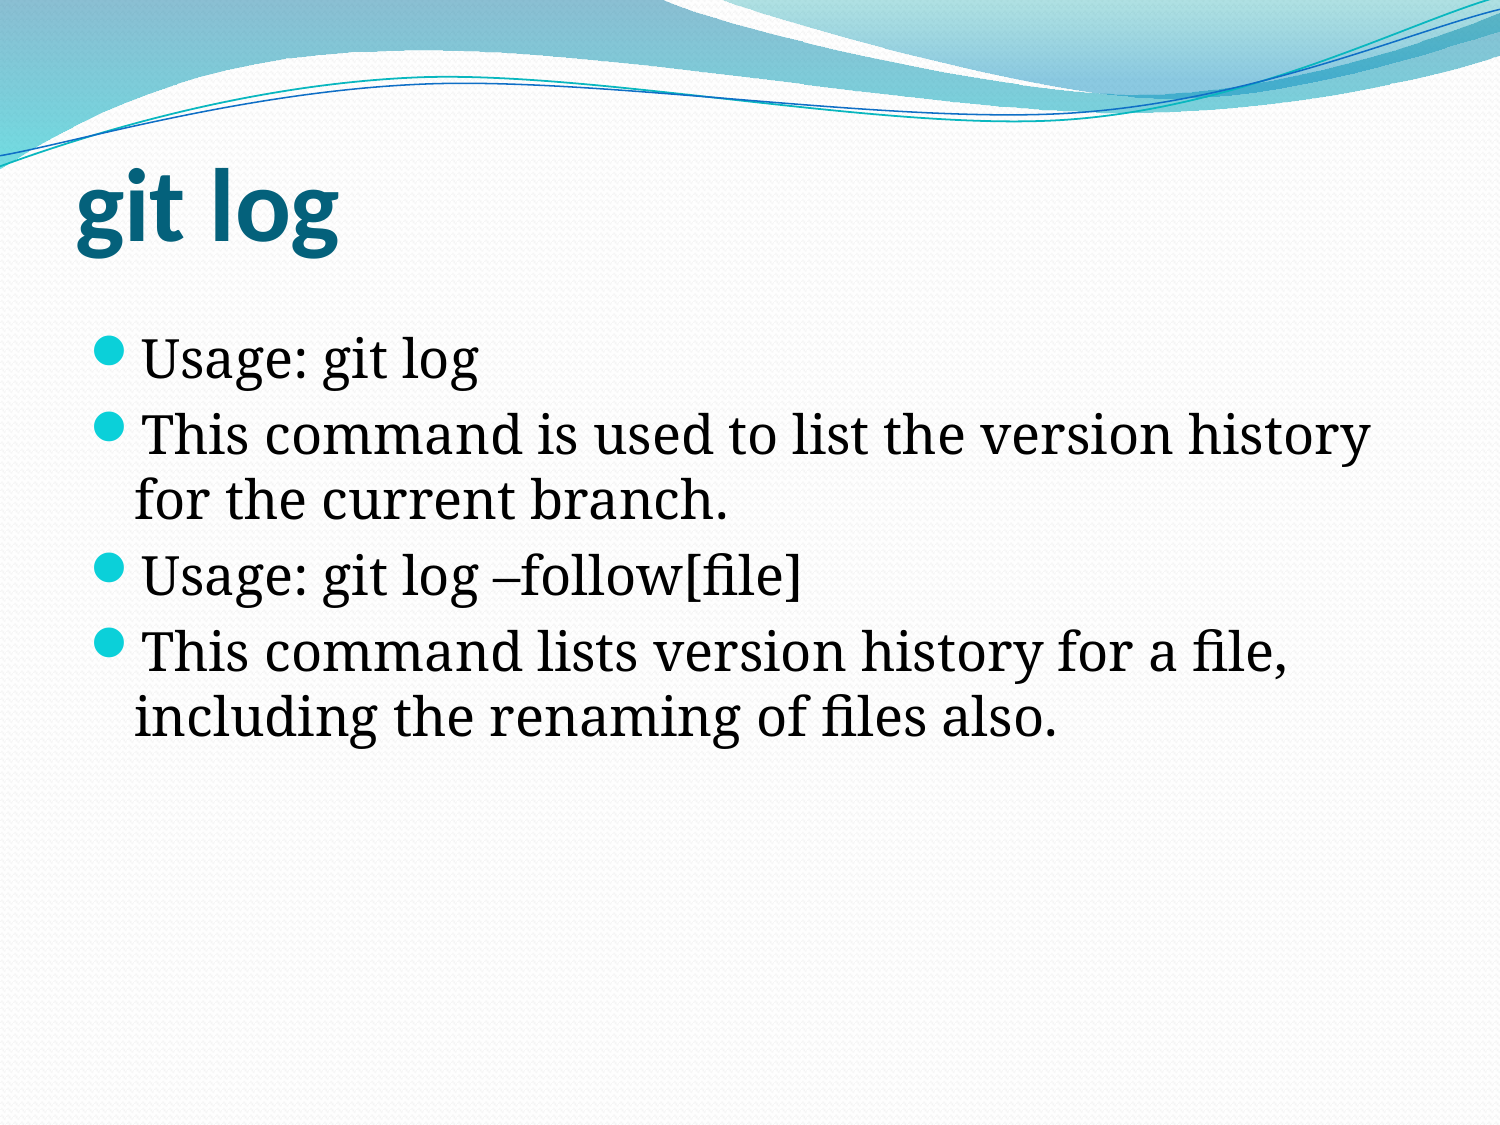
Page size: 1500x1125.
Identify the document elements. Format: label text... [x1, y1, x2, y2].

list Usage: git log This command is used to list the version history for the current branch. Usage: git log –follow[file] This command lists version history for a file, including the renaming of files also. [75, 317, 1425, 1038]
title git log [75, 115, 1425, 317]
